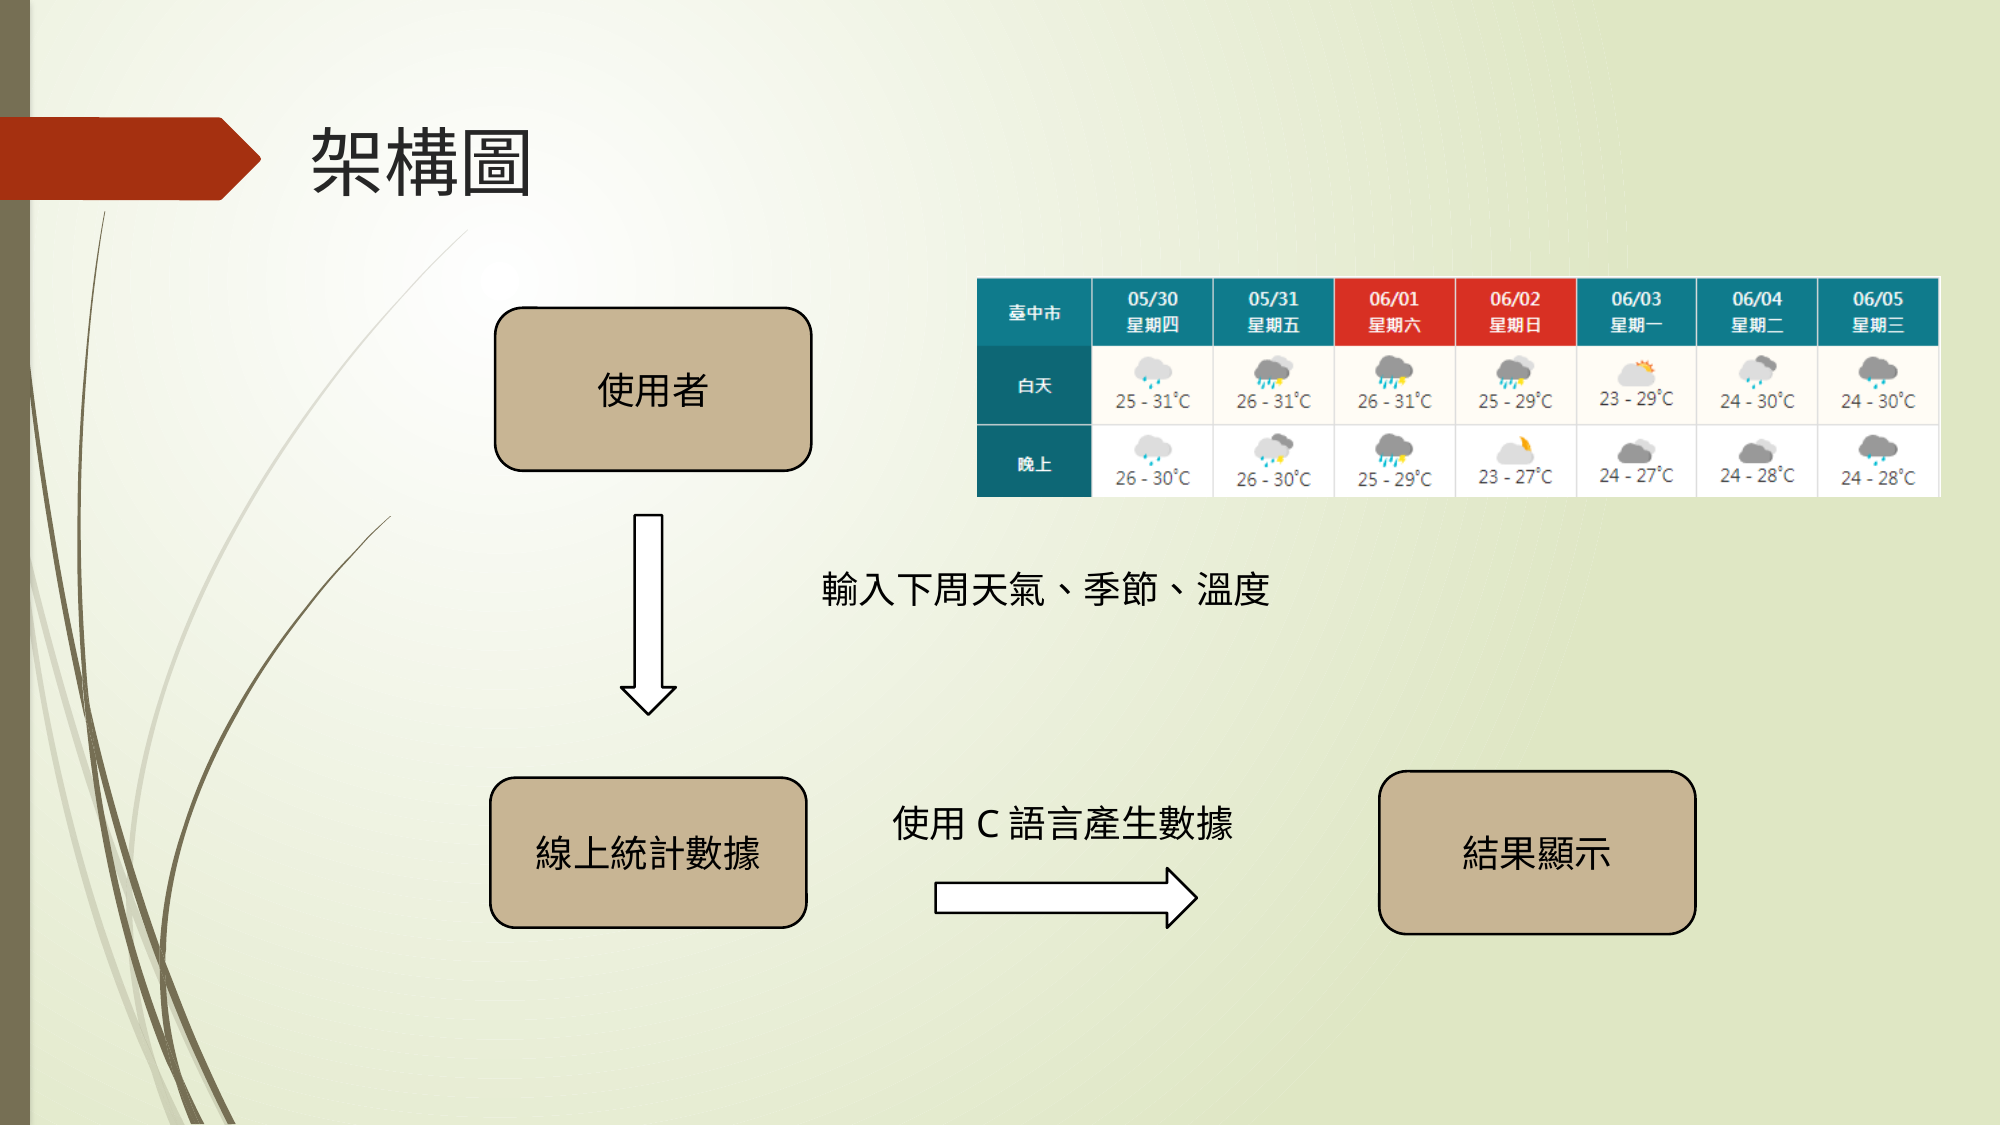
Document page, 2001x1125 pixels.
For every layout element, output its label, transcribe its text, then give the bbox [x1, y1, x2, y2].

text_box 結果顯示 [1377, 769, 1697, 936]
text_box 線上統計數據 [489, 776, 808, 929]
text_box 使用C語言產生數據 [877, 792, 1255, 852]
title 架構圖 [294, 108, 1757, 319]
text_box 使用者 [493, 306, 813, 473]
text_box [934, 866, 1198, 929]
text_box 輸入下周天氣、季節、溫度 [806, 558, 1308, 619]
text_box [619, 513, 678, 716]
picture [977, 275, 1941, 497]
